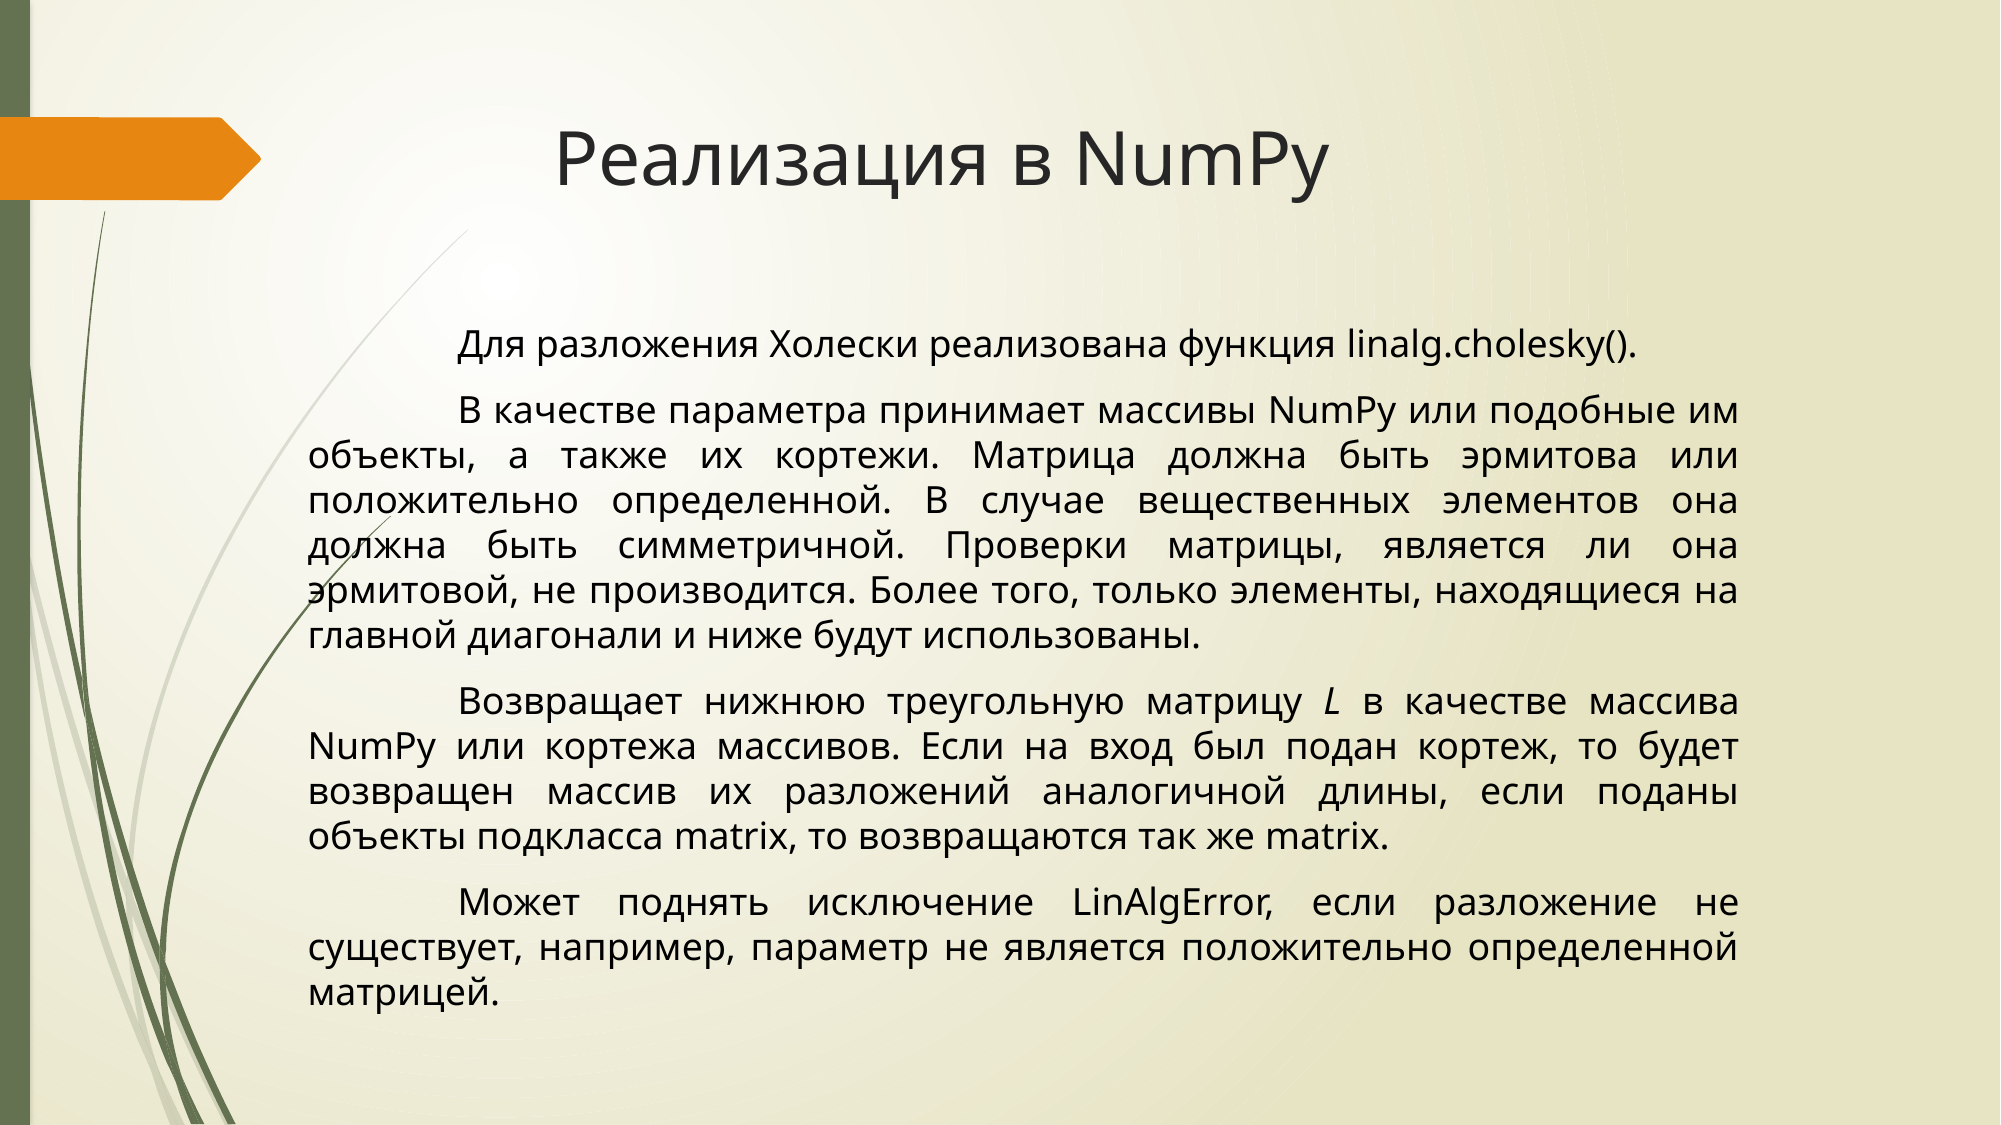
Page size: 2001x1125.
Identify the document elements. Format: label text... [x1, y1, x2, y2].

list Для разложения Холески реализована функция linalg.cholesky(). В качестве параметра принимает массивы NumPy или подобные им объекты, а также их кортежи. Матрица должна быть эрмитова или положительно определенной. В случае вещественных элементов она должна быть симметричной. Проверки матрицы, является ли она эрмитовой, не производится. Более того, только элементы, находящиеся на главной диагонали и ниже будут использованы. Возвращает нижнюю треугольную матрицу L в качестве массива NumPy или кортежа массивов. Если на вход был подан кортеж, то будет возвращен массив их разложений аналогичной длины, если поданы объекты подкласса matrix, то возвращаются так же matrix. Может поднять исключение LinAlgError, если разложение не существует, например, параметр не является положительно определенной матрицей. [292, 312, 1755, 1088]
title Реализация в NumPy [538, 102, 1646, 312]
